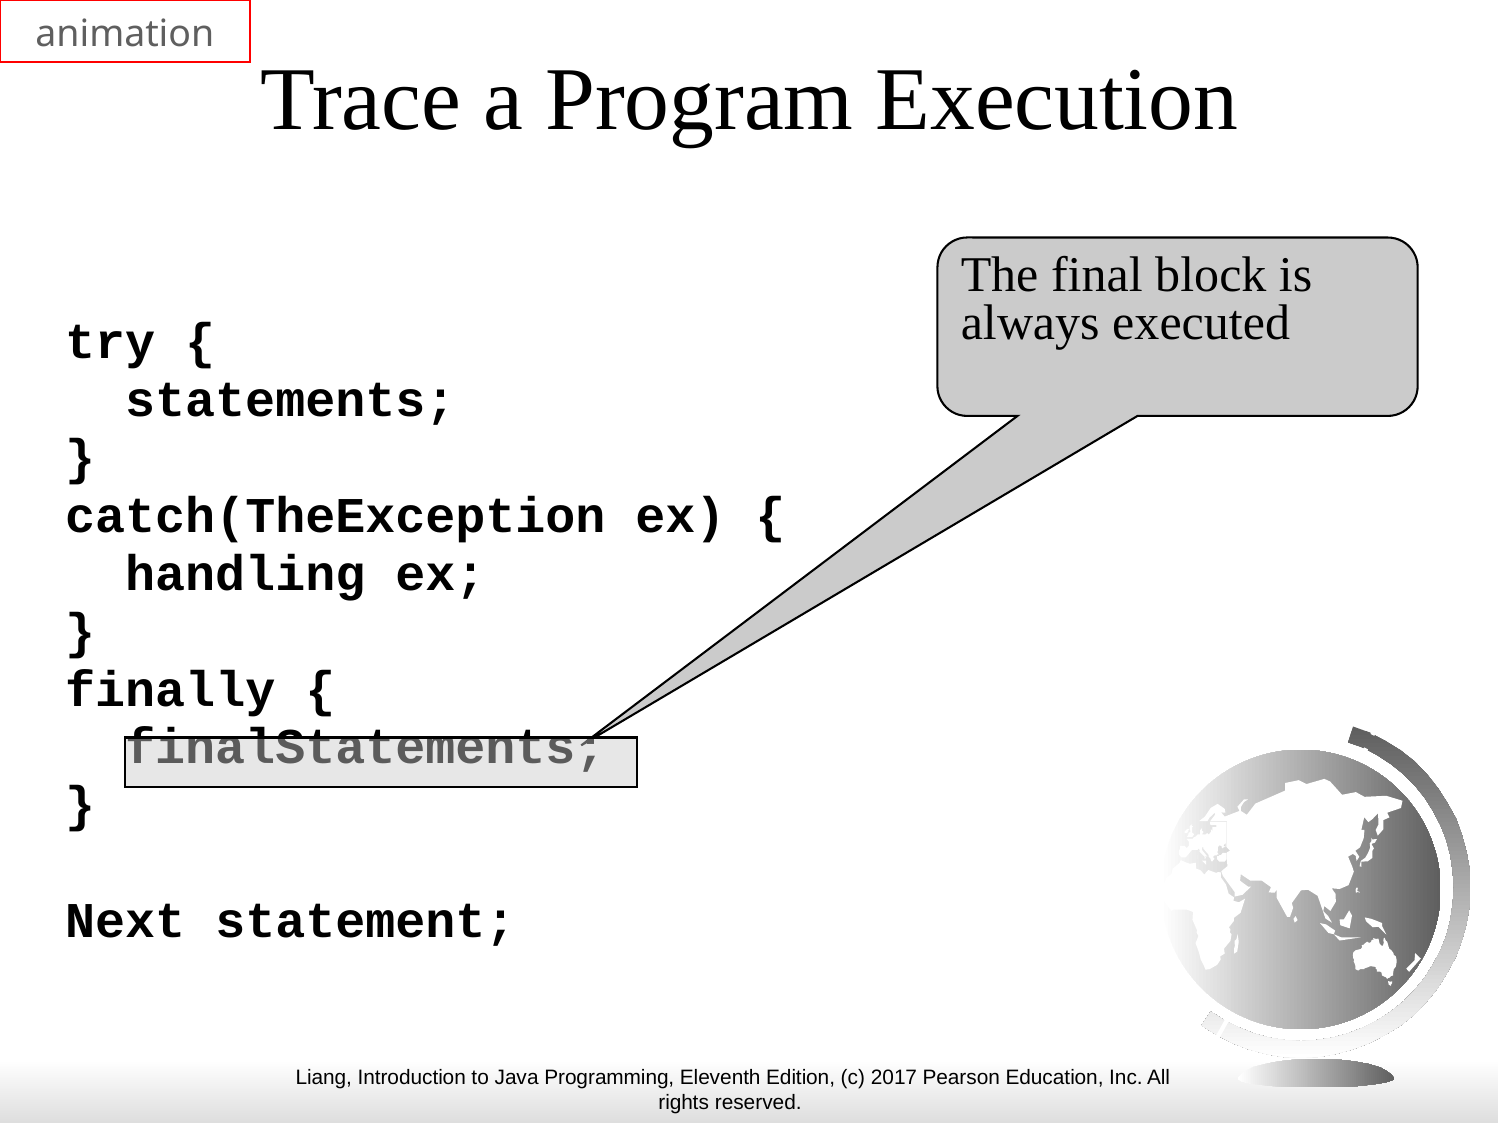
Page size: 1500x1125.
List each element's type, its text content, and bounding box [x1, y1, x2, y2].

text_box animation [0, 0, 250, 63]
text_box [124, 737, 638, 788]
list try { statements; } catch(TheException ex) { handling ex; } finally { finalStatements; } Next statement; [49, 312, 813, 976]
title Trace a Program Execution [112, 49, 1388, 138]
slide_number [1074, 1049, 1388, 1125]
text_box The final block is always executed [592, 237, 1418, 737]
